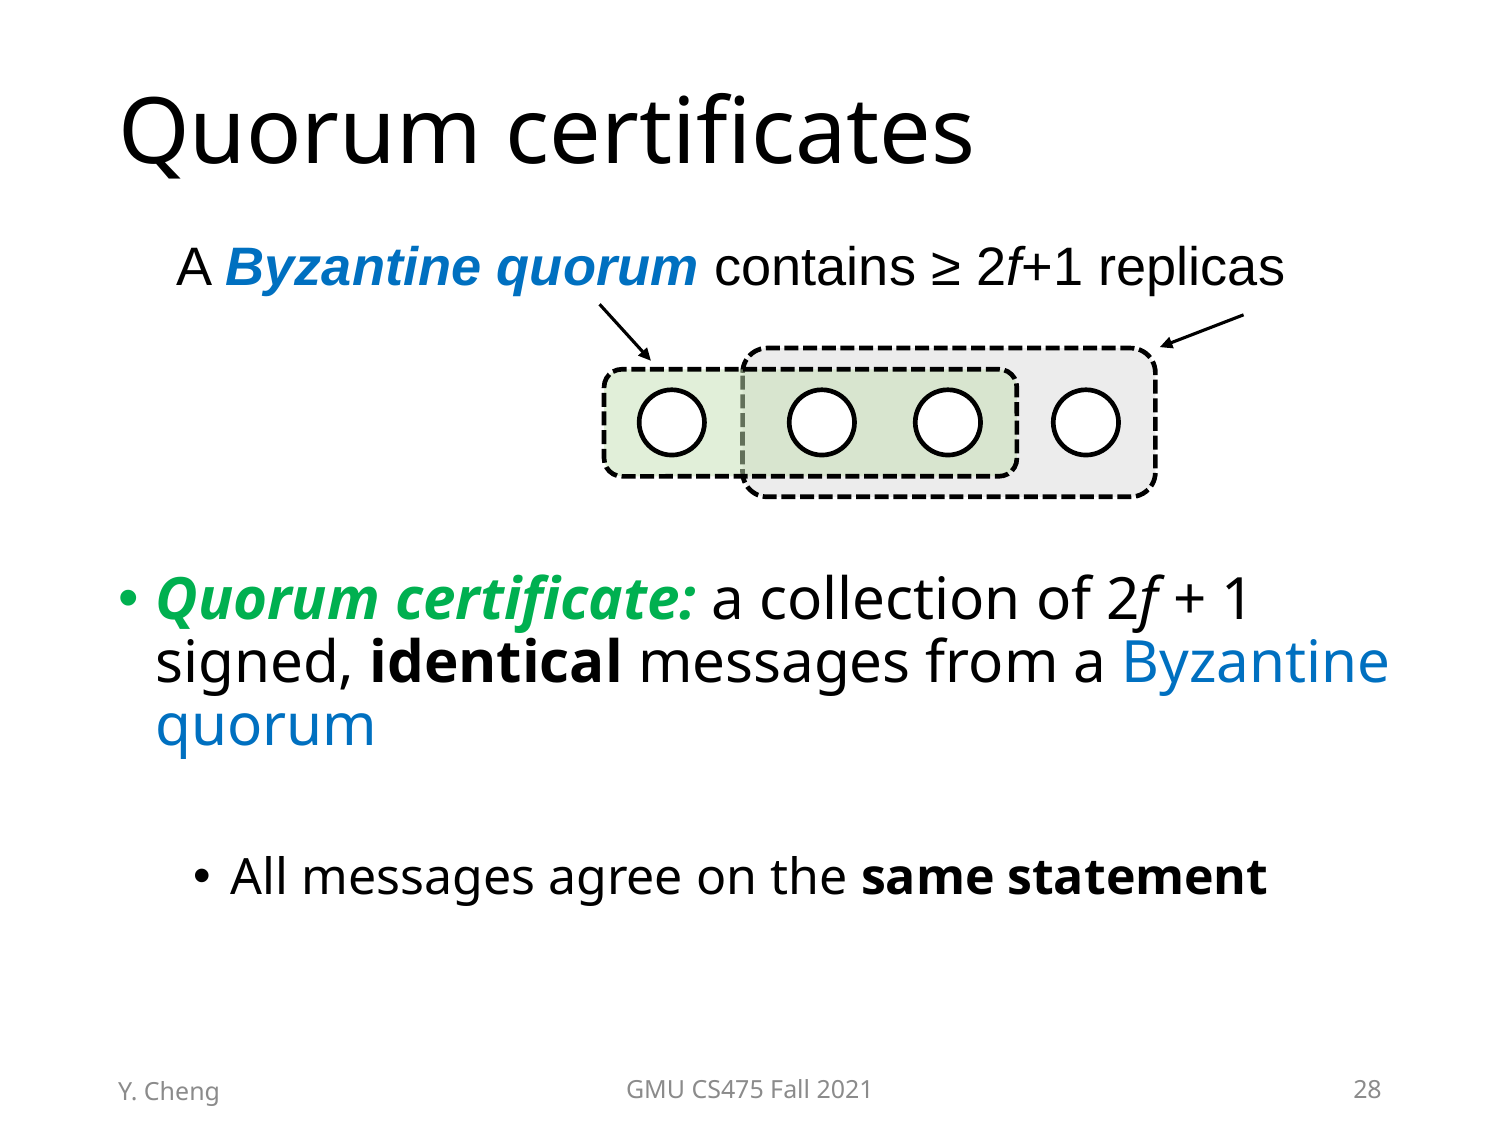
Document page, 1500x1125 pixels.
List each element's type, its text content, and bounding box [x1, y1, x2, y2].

title Quorum certificates [103, 25, 1397, 243]
list Quorum certificate: a collection of 2f + 1 signed, identical messages from a Byzantine quorum All messages agree on the same statement [103, 561, 1463, 1060]
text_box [599, 304, 1017, 477]
text_box A Byzantine quorum contains ≥ 2f+1 replicas [162, 223, 1301, 304]
footer GMU CS475 Fall 2021 [496, 1060, 1004, 1121]
slide_number Y. Cheng [103, 1060, 441, 1121]
slide_number 28 [1059, 1060, 1397, 1121]
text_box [742, 314, 1244, 497]
